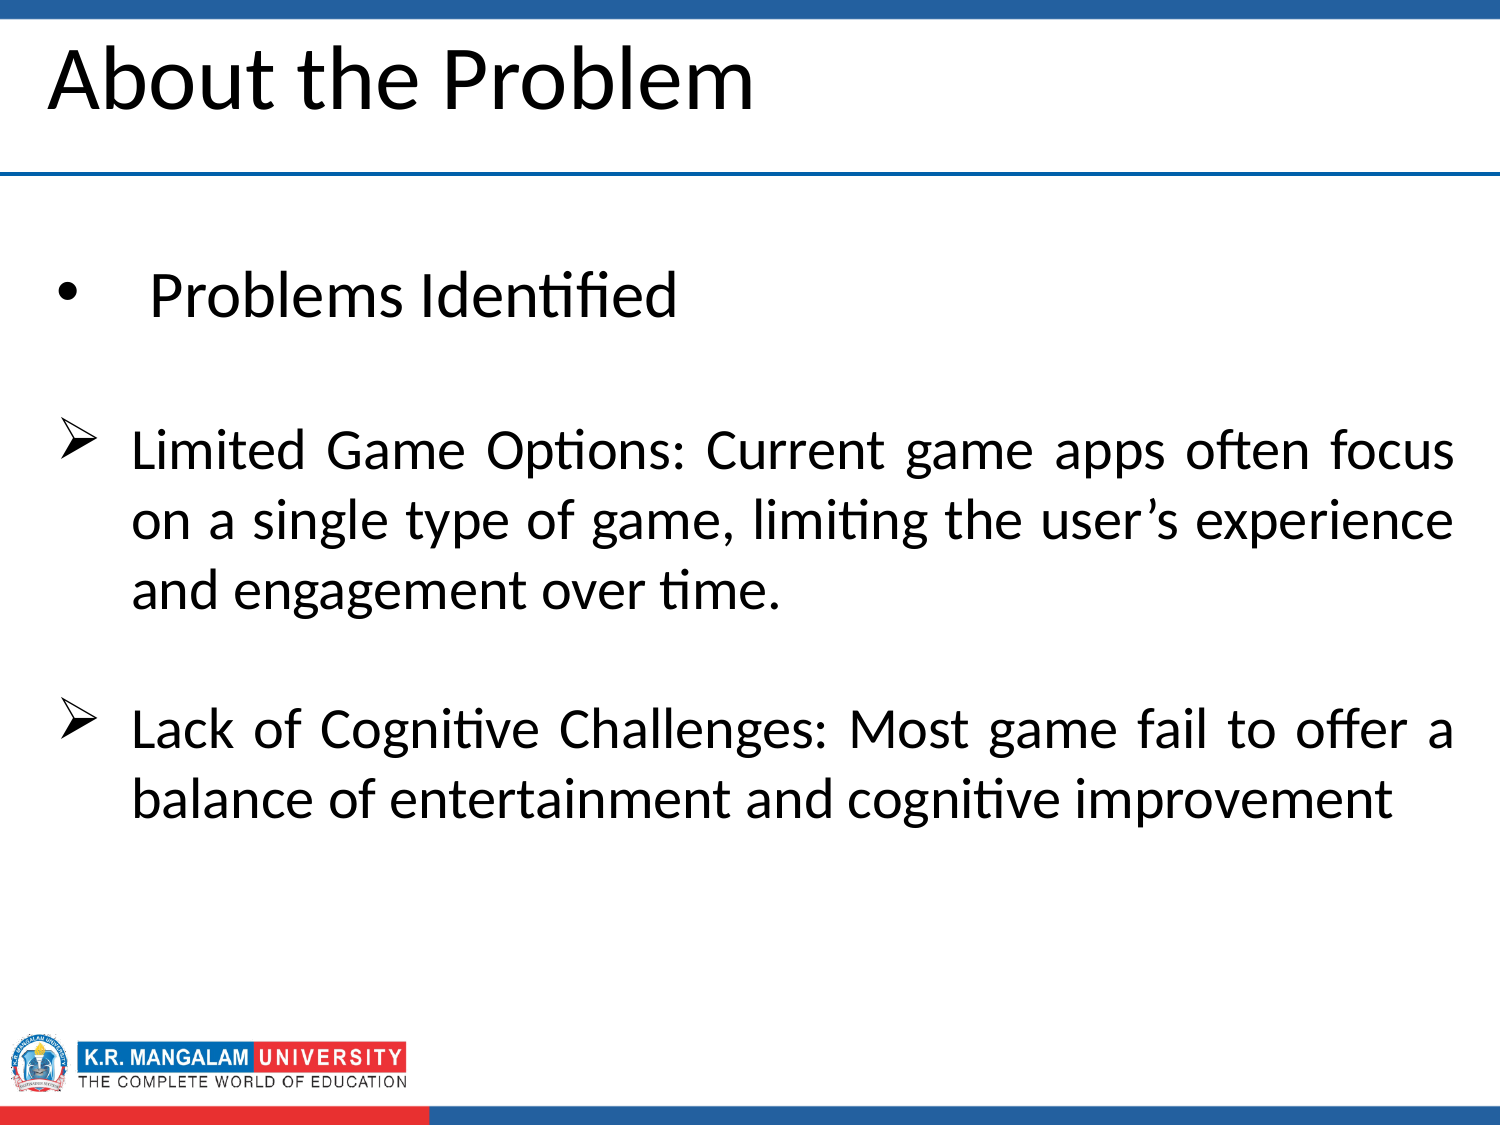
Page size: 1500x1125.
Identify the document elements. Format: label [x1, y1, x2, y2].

picture [11, 1034, 408, 1093]
list [0, 181, 1500, 1125]
list [0, 0, 1500, 173]
